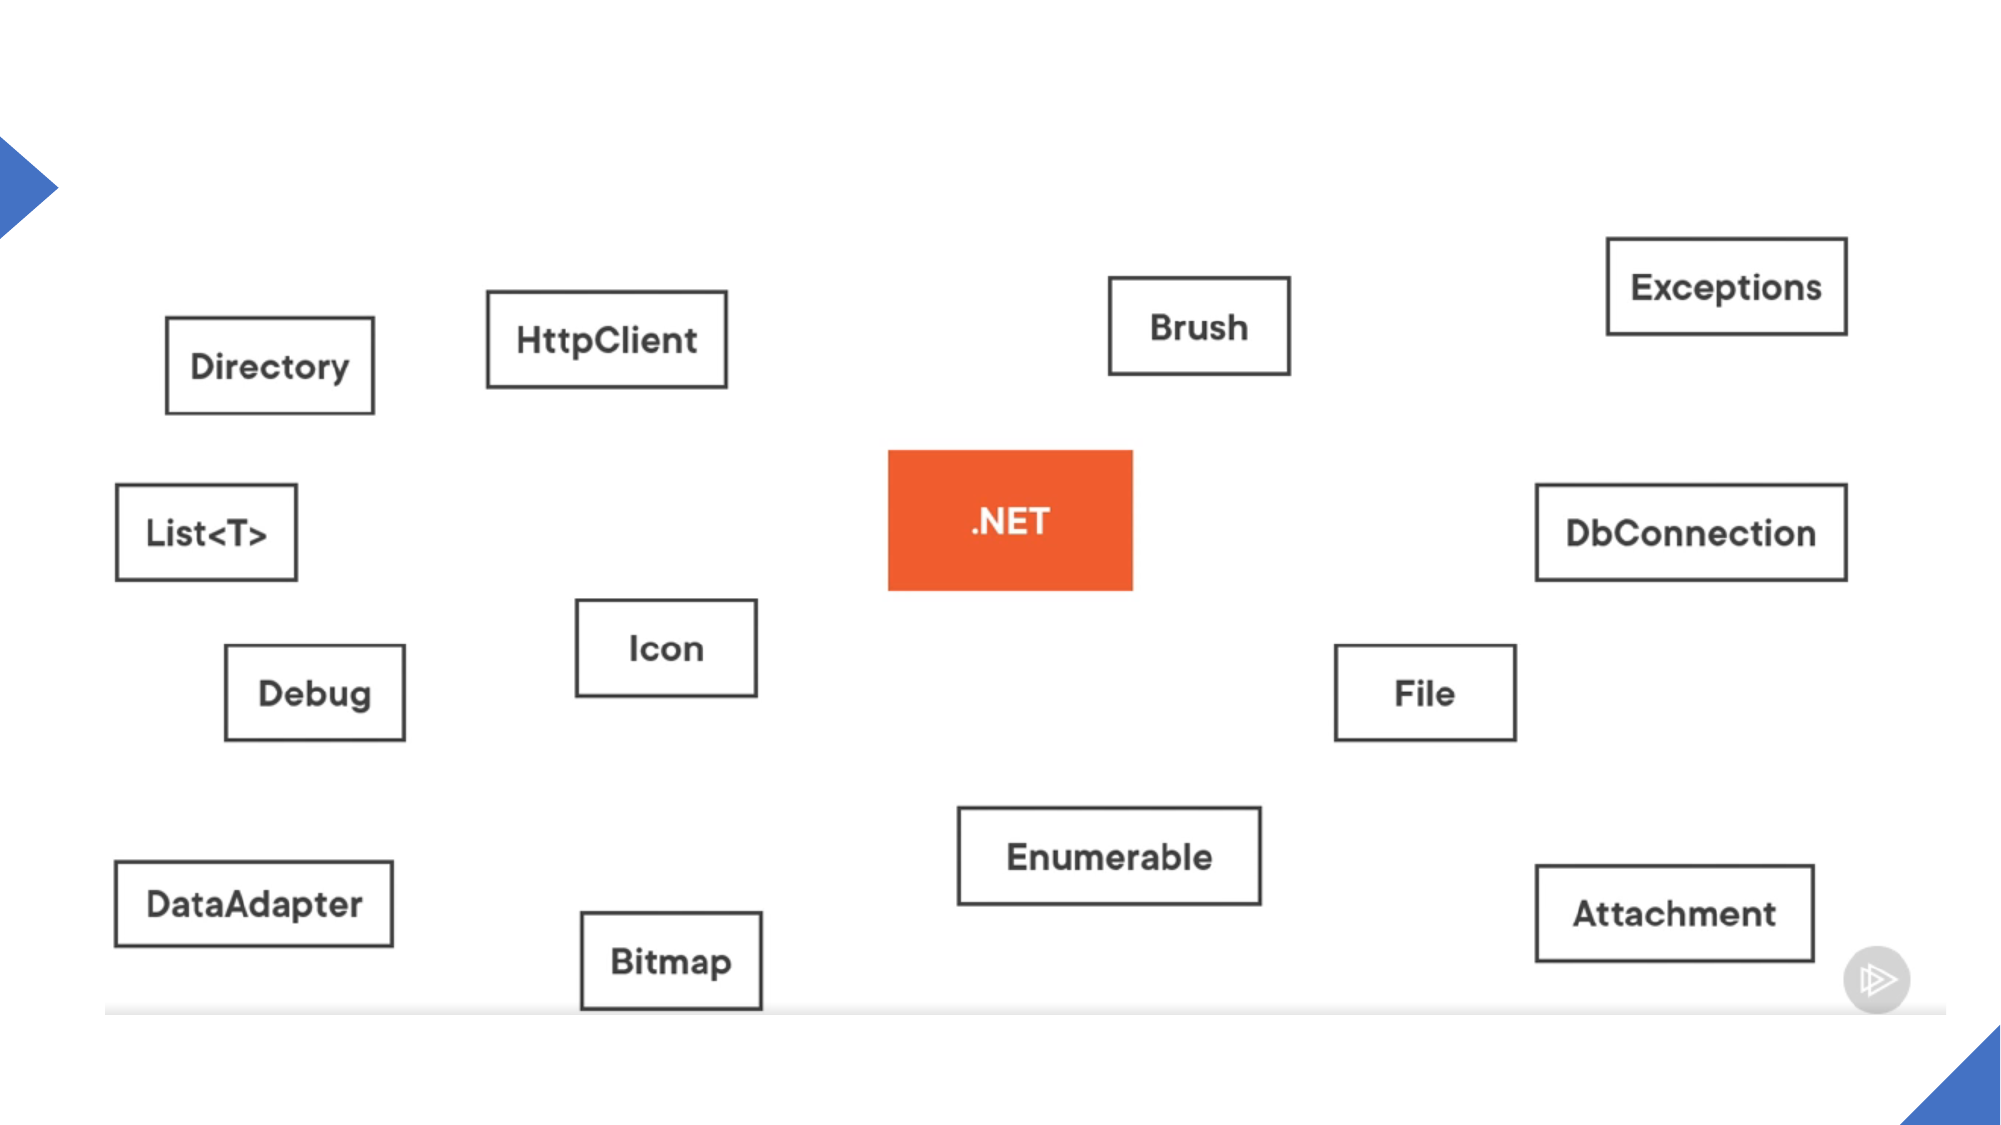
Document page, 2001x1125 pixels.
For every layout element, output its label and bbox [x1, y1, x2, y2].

picture [105, 210, 1947, 1015]
